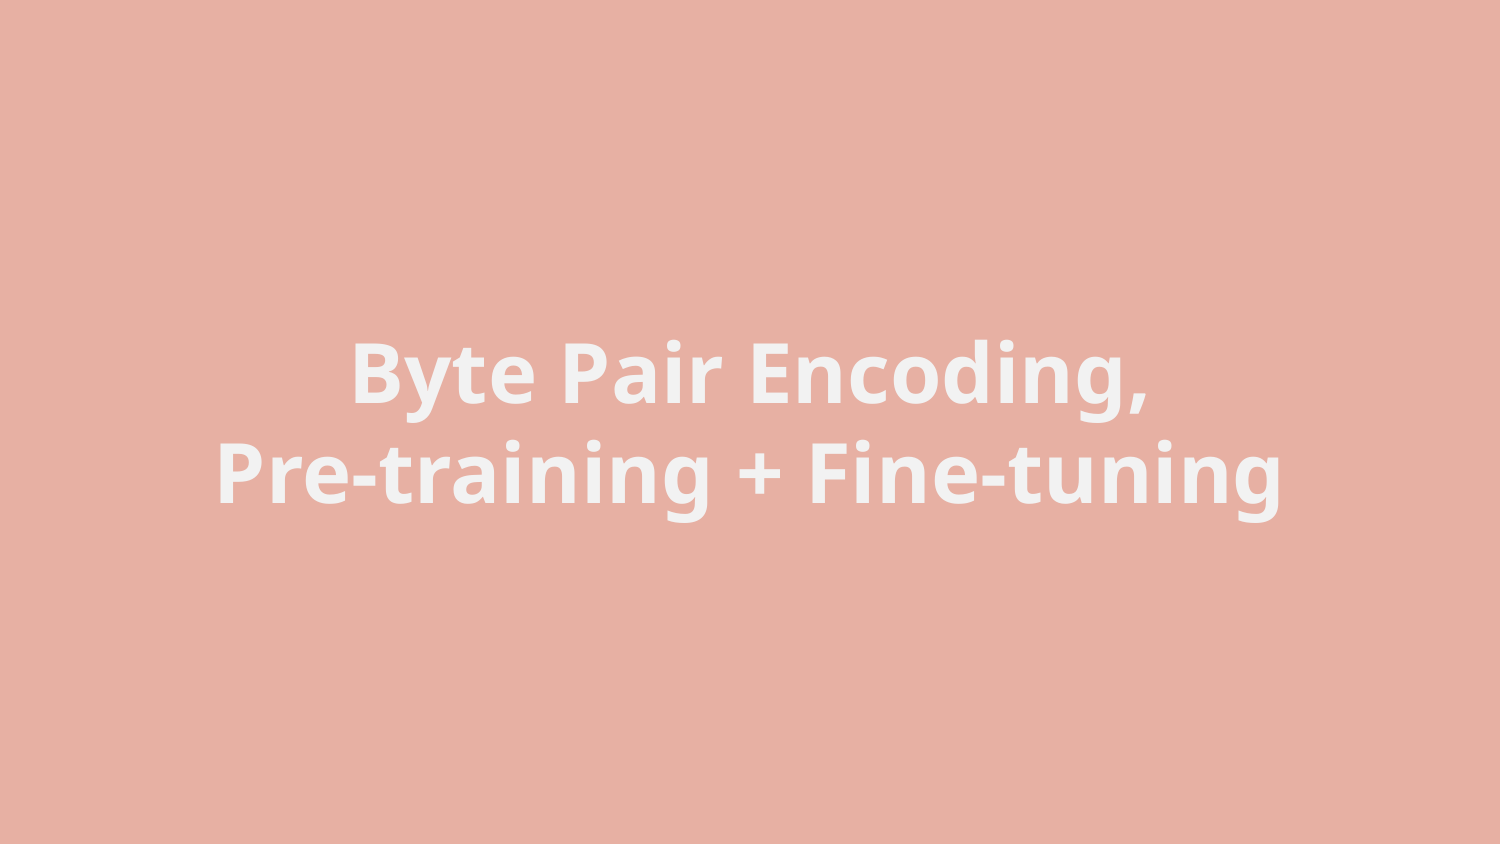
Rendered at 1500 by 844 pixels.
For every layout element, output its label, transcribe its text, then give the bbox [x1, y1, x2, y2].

text_box Byte Pair Encoding, Pre-training + Fine-tuning [106, 313, 1394, 528]
